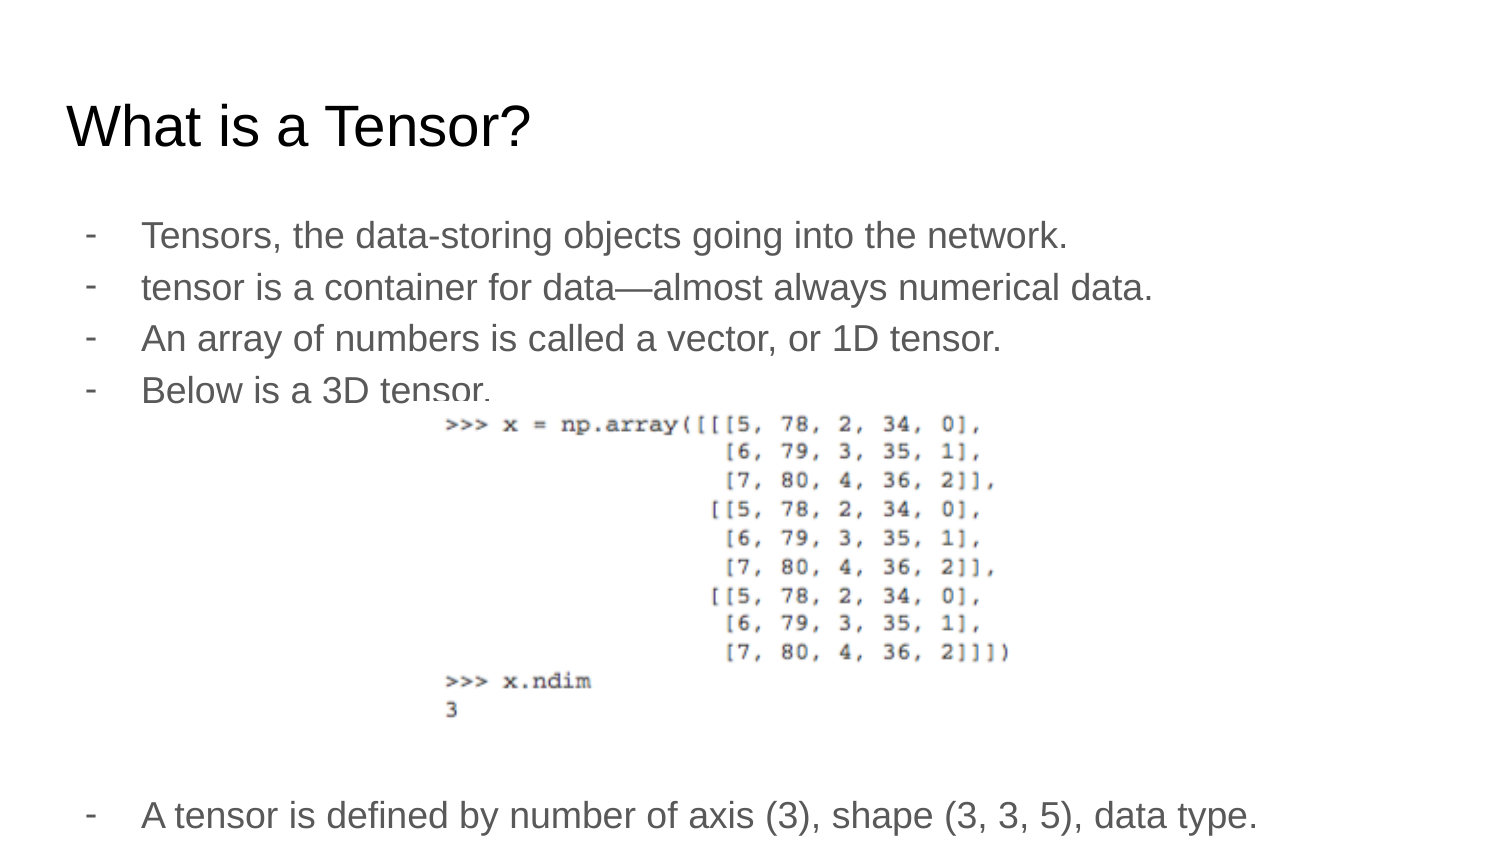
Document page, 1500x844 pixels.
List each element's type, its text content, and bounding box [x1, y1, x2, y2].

picture [409, 401, 1023, 750]
list Tensors, the data-storing objects going into the network. tensor is a container for data—almost always numerical data. An array of numbers is called a vector, or 1D tensor. Below is a 3D tensor. A tensor is defined by number of axis (3), shape (3, 3, 5), data type. [51, 189, 1449, 750]
title What is a Tensor? [51, 72, 1449, 167]
